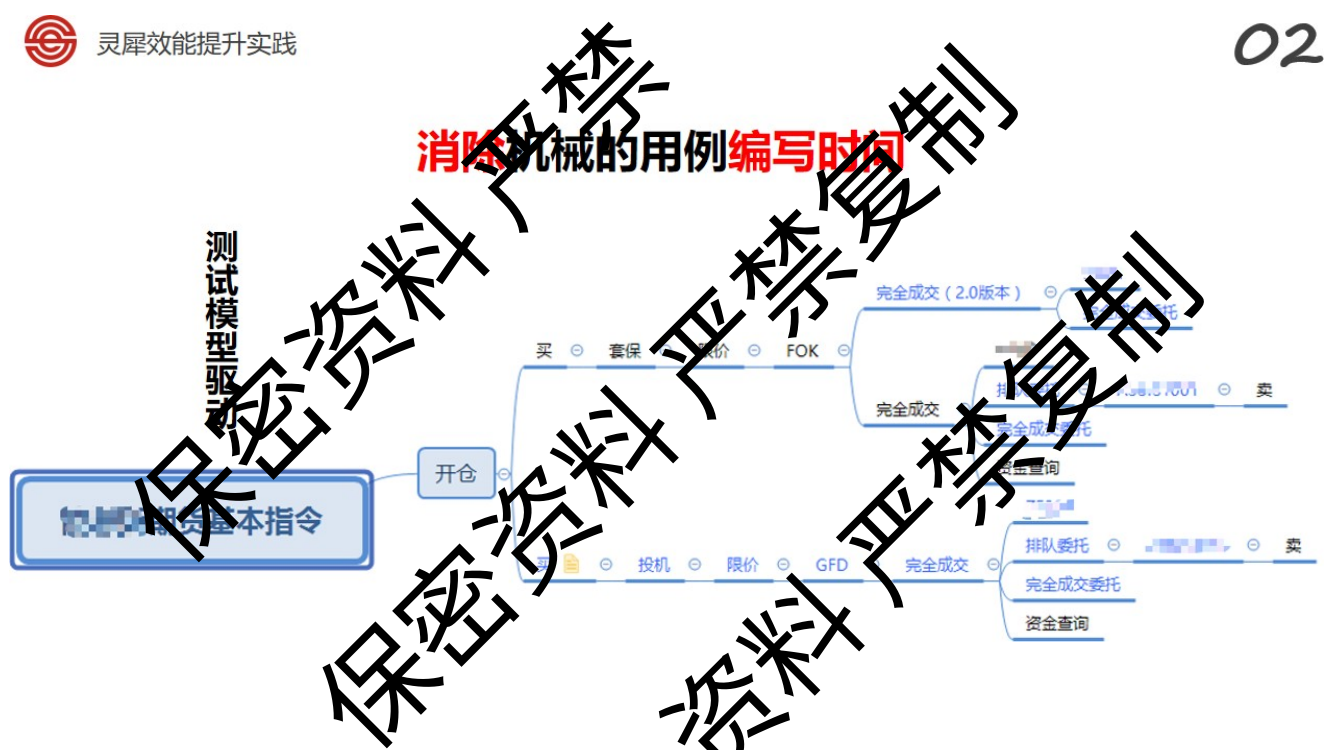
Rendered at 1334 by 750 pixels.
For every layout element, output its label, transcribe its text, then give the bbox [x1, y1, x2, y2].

text_box [516, 15, 1324, 642]
text_box [9, 15, 982, 642]
text_box 保密资料 严禁 [116, 0, 719, 586]
text_box 资料 严禁复制 [650, 199, 1253, 750]
text_box 保密资料 严禁复制 [304, 13, 1065, 750]
